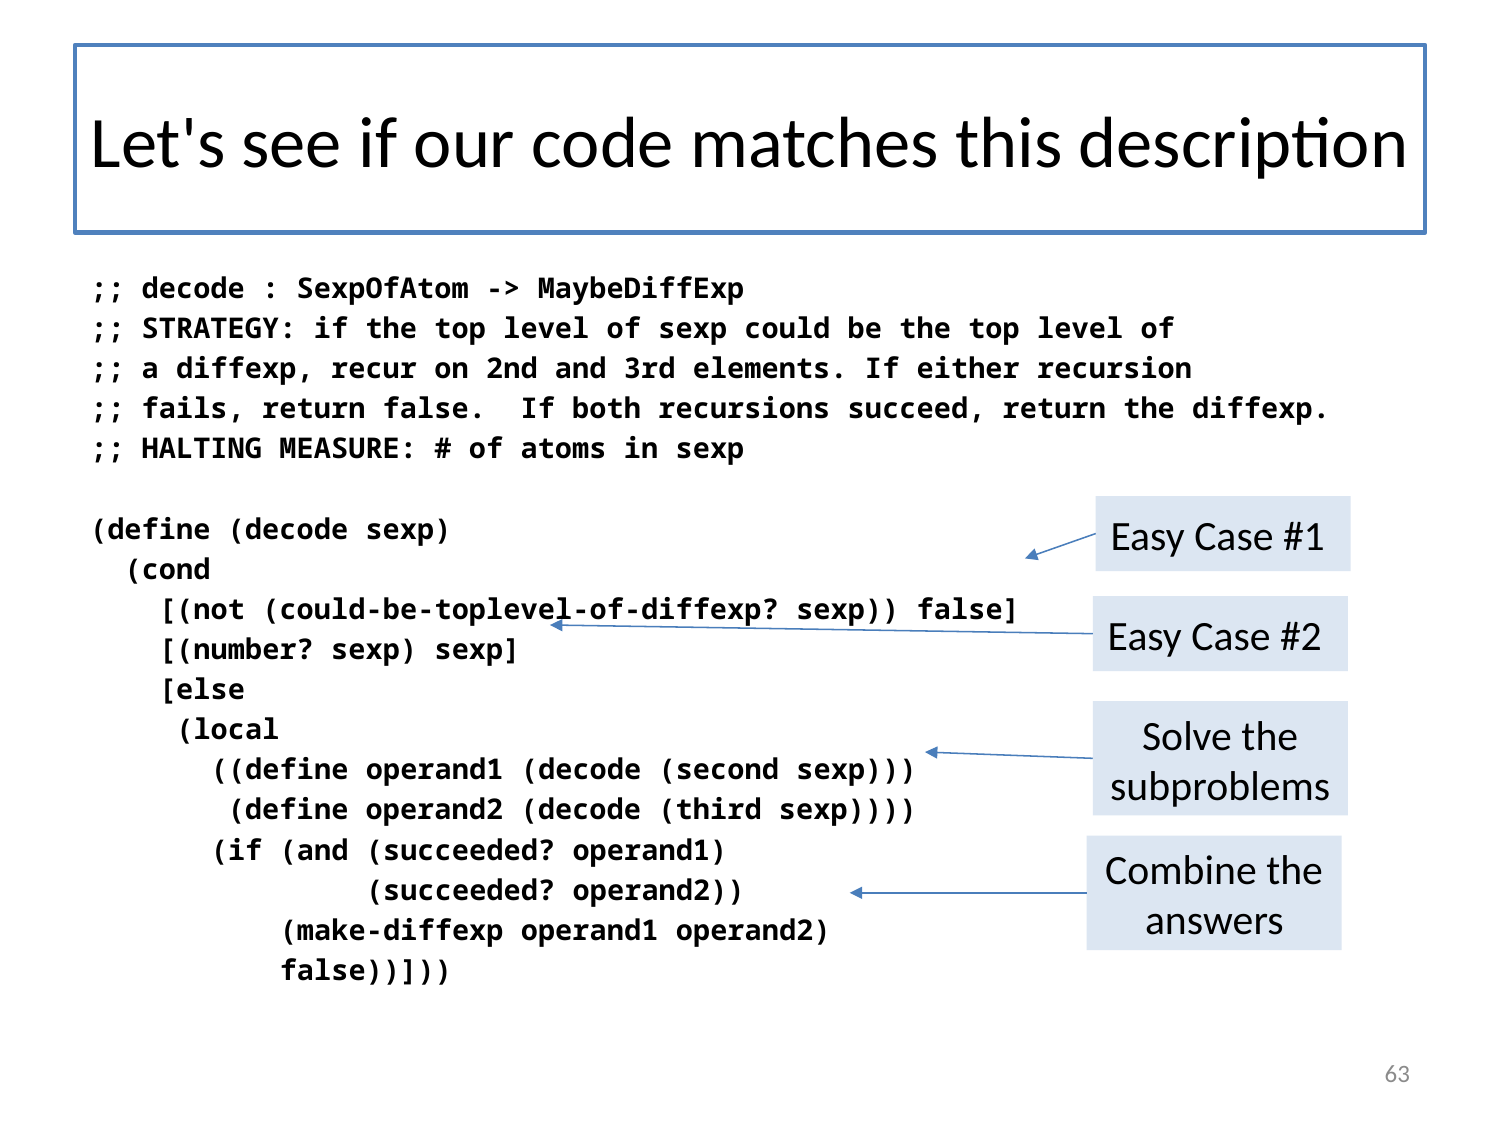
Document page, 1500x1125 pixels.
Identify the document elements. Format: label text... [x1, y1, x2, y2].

slide_number 63 [1074, 1042, 1425, 1103]
text_box Easy Case #1 [1094, 494, 1353, 573]
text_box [924, 751, 1093, 759]
list ;; decode : SexpOfAtom -> MaybeDiffExp ;; STRATEGY: if the top level of sexp could be the top level of ;; a diffexp, recur on 2nd and 3rd elements. If either recursion ;; fails, return false. If both recursions succeed, return the diffexp. ;; HALTING MEASURE: # of atoms in sexp (define (decode sexp) (cond [(not (could-be-toplevel-of-diffexp? sexp)) false] [(number? sexp) sexp] [else (local ((define operand1 (decode (second sexp))) (define operand2 (decode (third sexp)))) (if (and (succeeded? operand1) (succeeded? operand2)) (make-diffexp operand1 operand2) false))])) [75, 262, 1425, 1005]
text_box Combine the answers [1085, 834, 1344, 952]
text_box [1024, 533, 1096, 559]
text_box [549, 624, 1093, 634]
title Let's see if our code matches this description [73, 43, 1427, 235]
text_box Easy Case #2 [1091, 594, 1350, 673]
text_box Solve the subproblems [1091, 699, 1350, 818]
